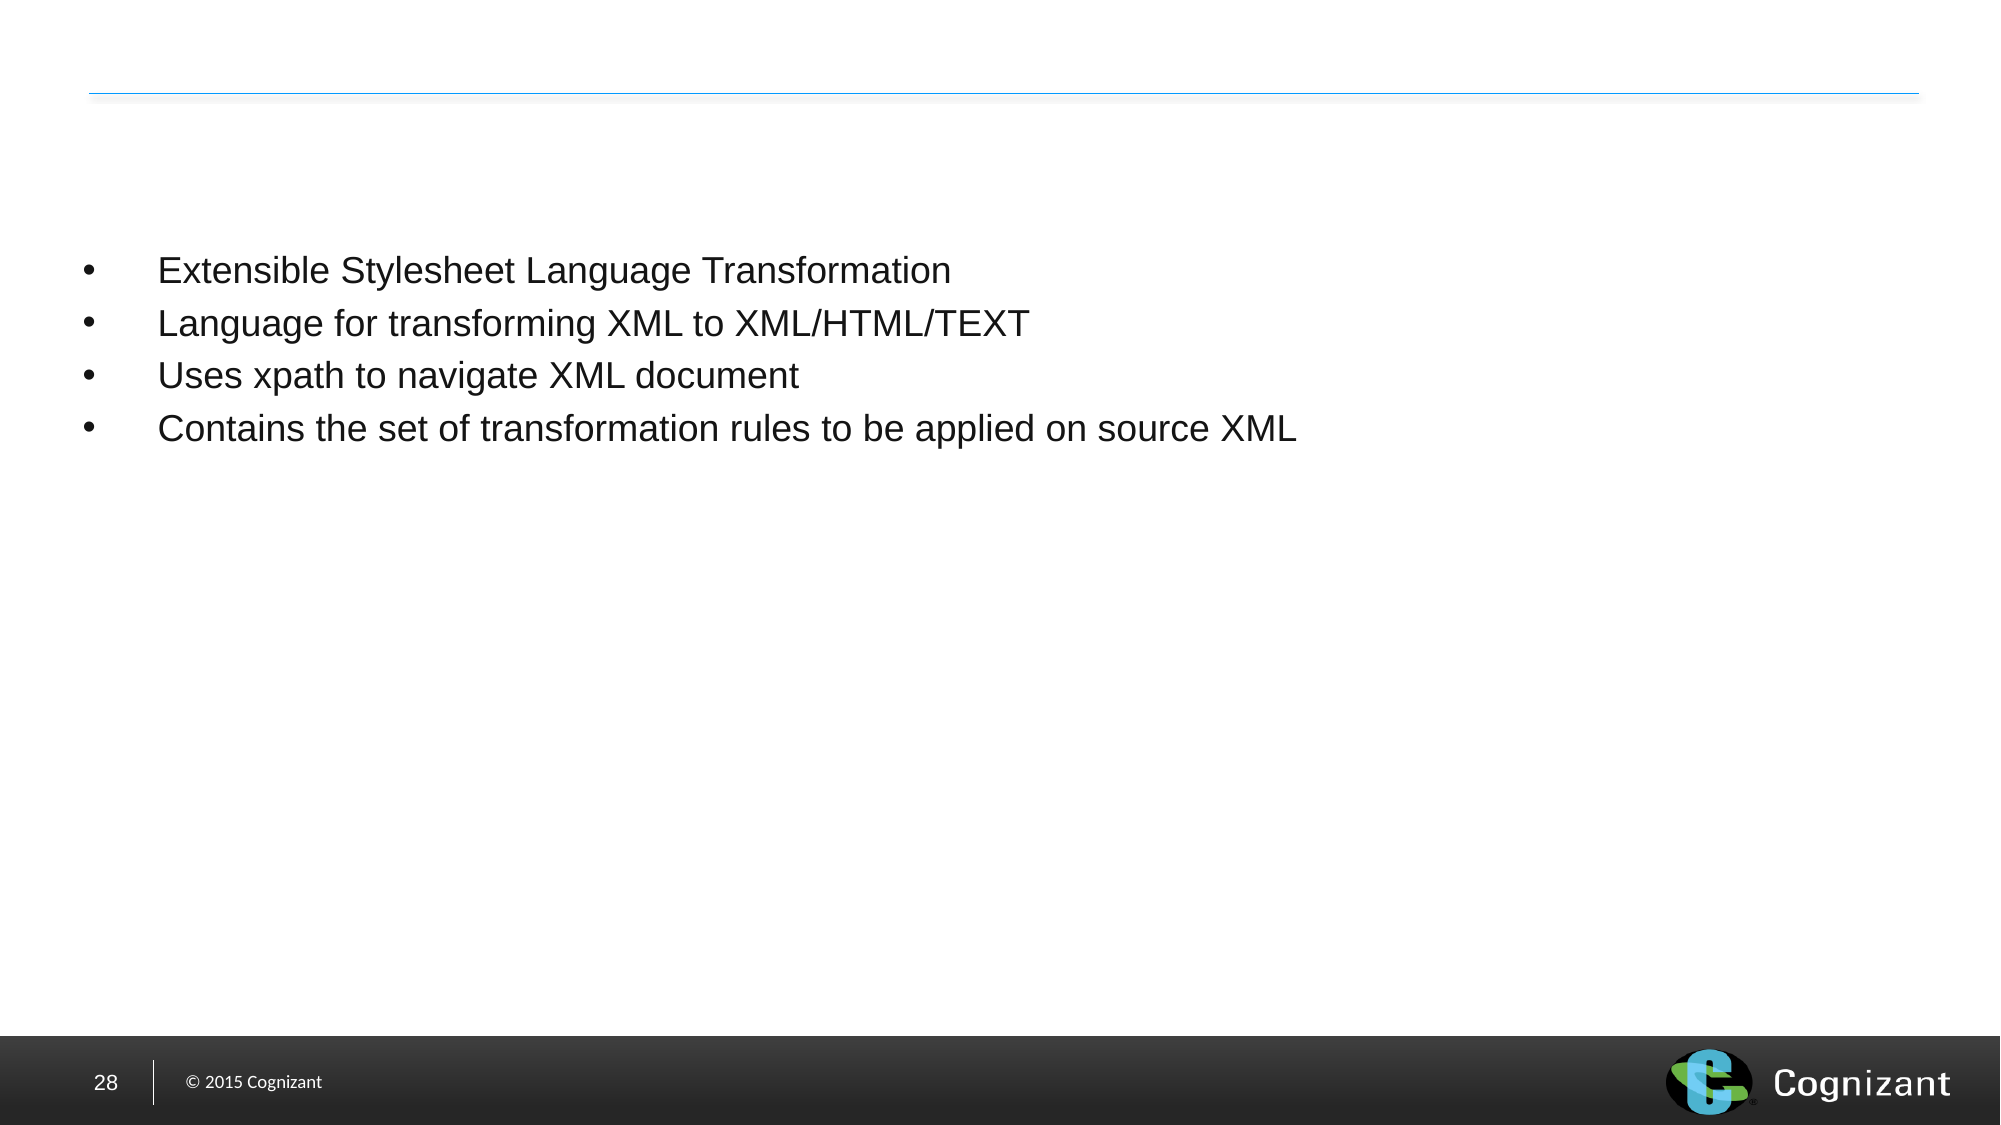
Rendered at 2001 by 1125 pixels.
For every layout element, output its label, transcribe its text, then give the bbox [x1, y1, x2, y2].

picture [1666, 1049, 1950, 1115]
list Extensible Stylesheet Language Transformation Language for transforming XML to XML/HTML/TEXT Uses xpath to navigate XML document Contains the set of transformation rules to be applied on source XML [68, 186, 1917, 945]
slide_number 28 [36, 1045, 133, 1118]
